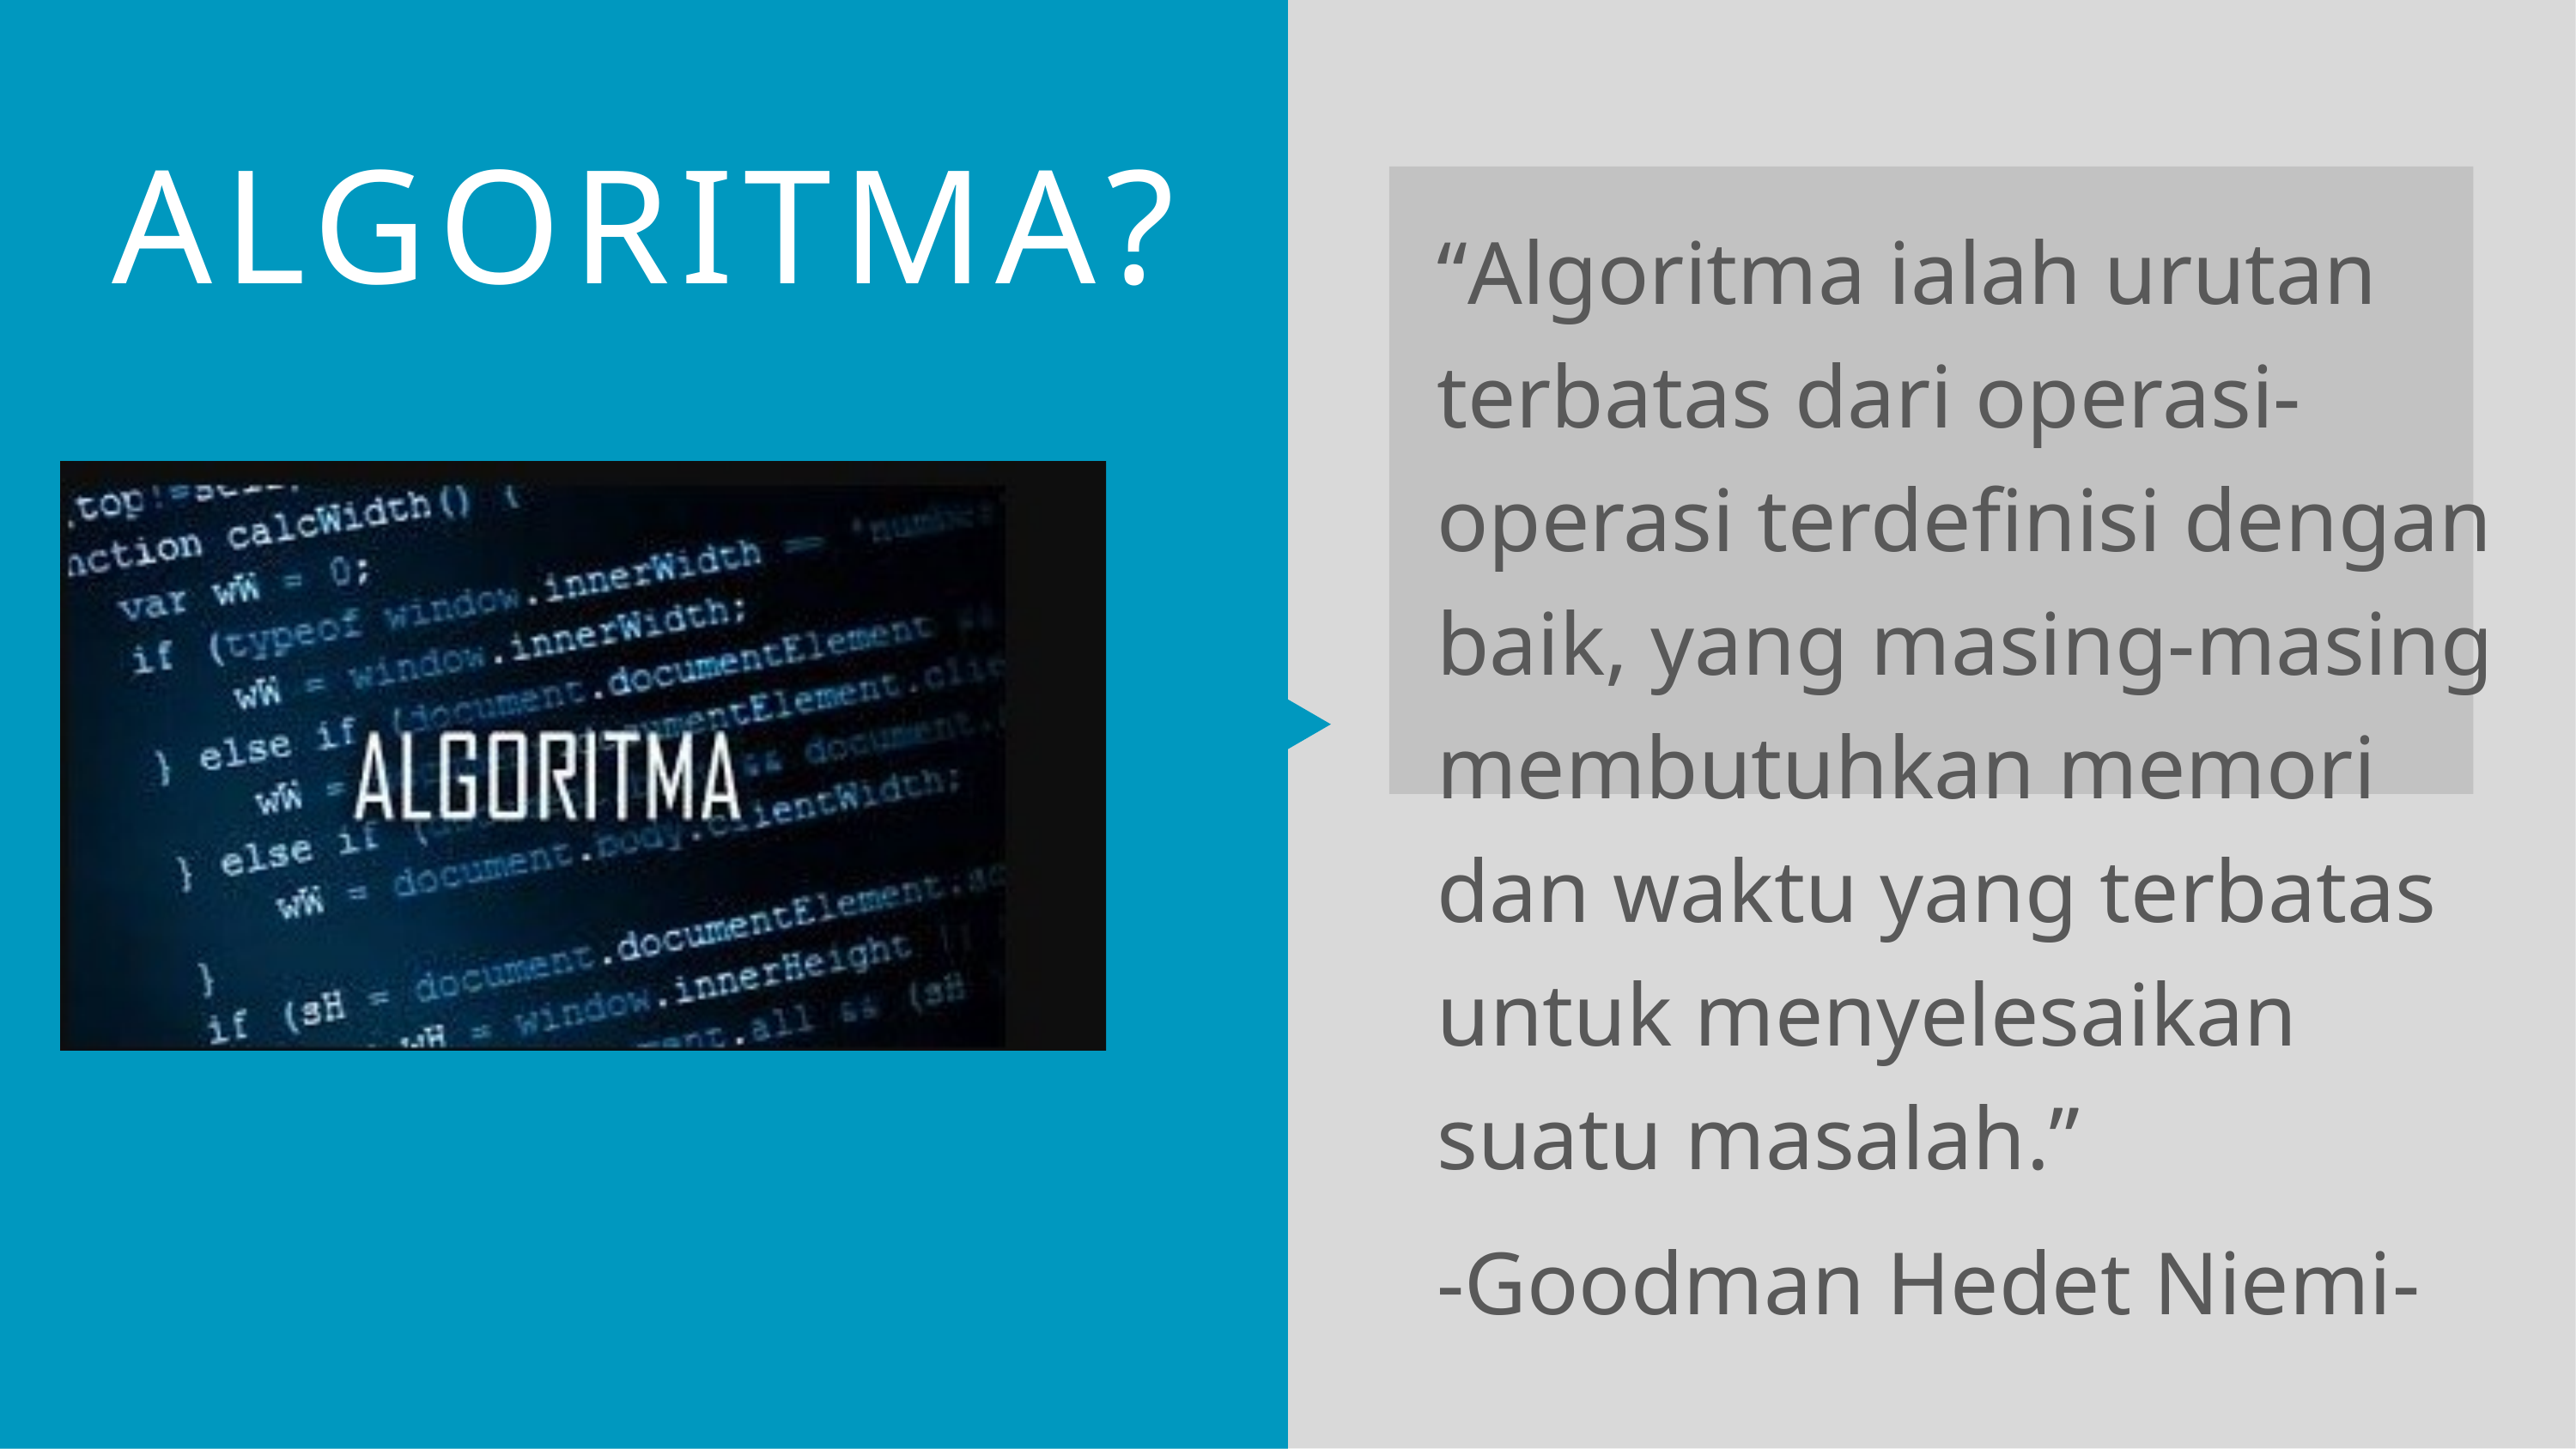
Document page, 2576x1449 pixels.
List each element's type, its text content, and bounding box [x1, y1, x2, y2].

picture [61, 462, 1105, 1050]
list ALGORITMA? [58, 45, 1231, 421]
list “Algoritma ialah urutan terbatas dari operasi-operasi terdefinisi dengan baik, yang masing-masing membutuhkan memori dan waktu yang terbatas untuk menyelesaikan suatu masalah.” -Goodman Hedet Niemi- [1424, 191, 2515, 1449]
